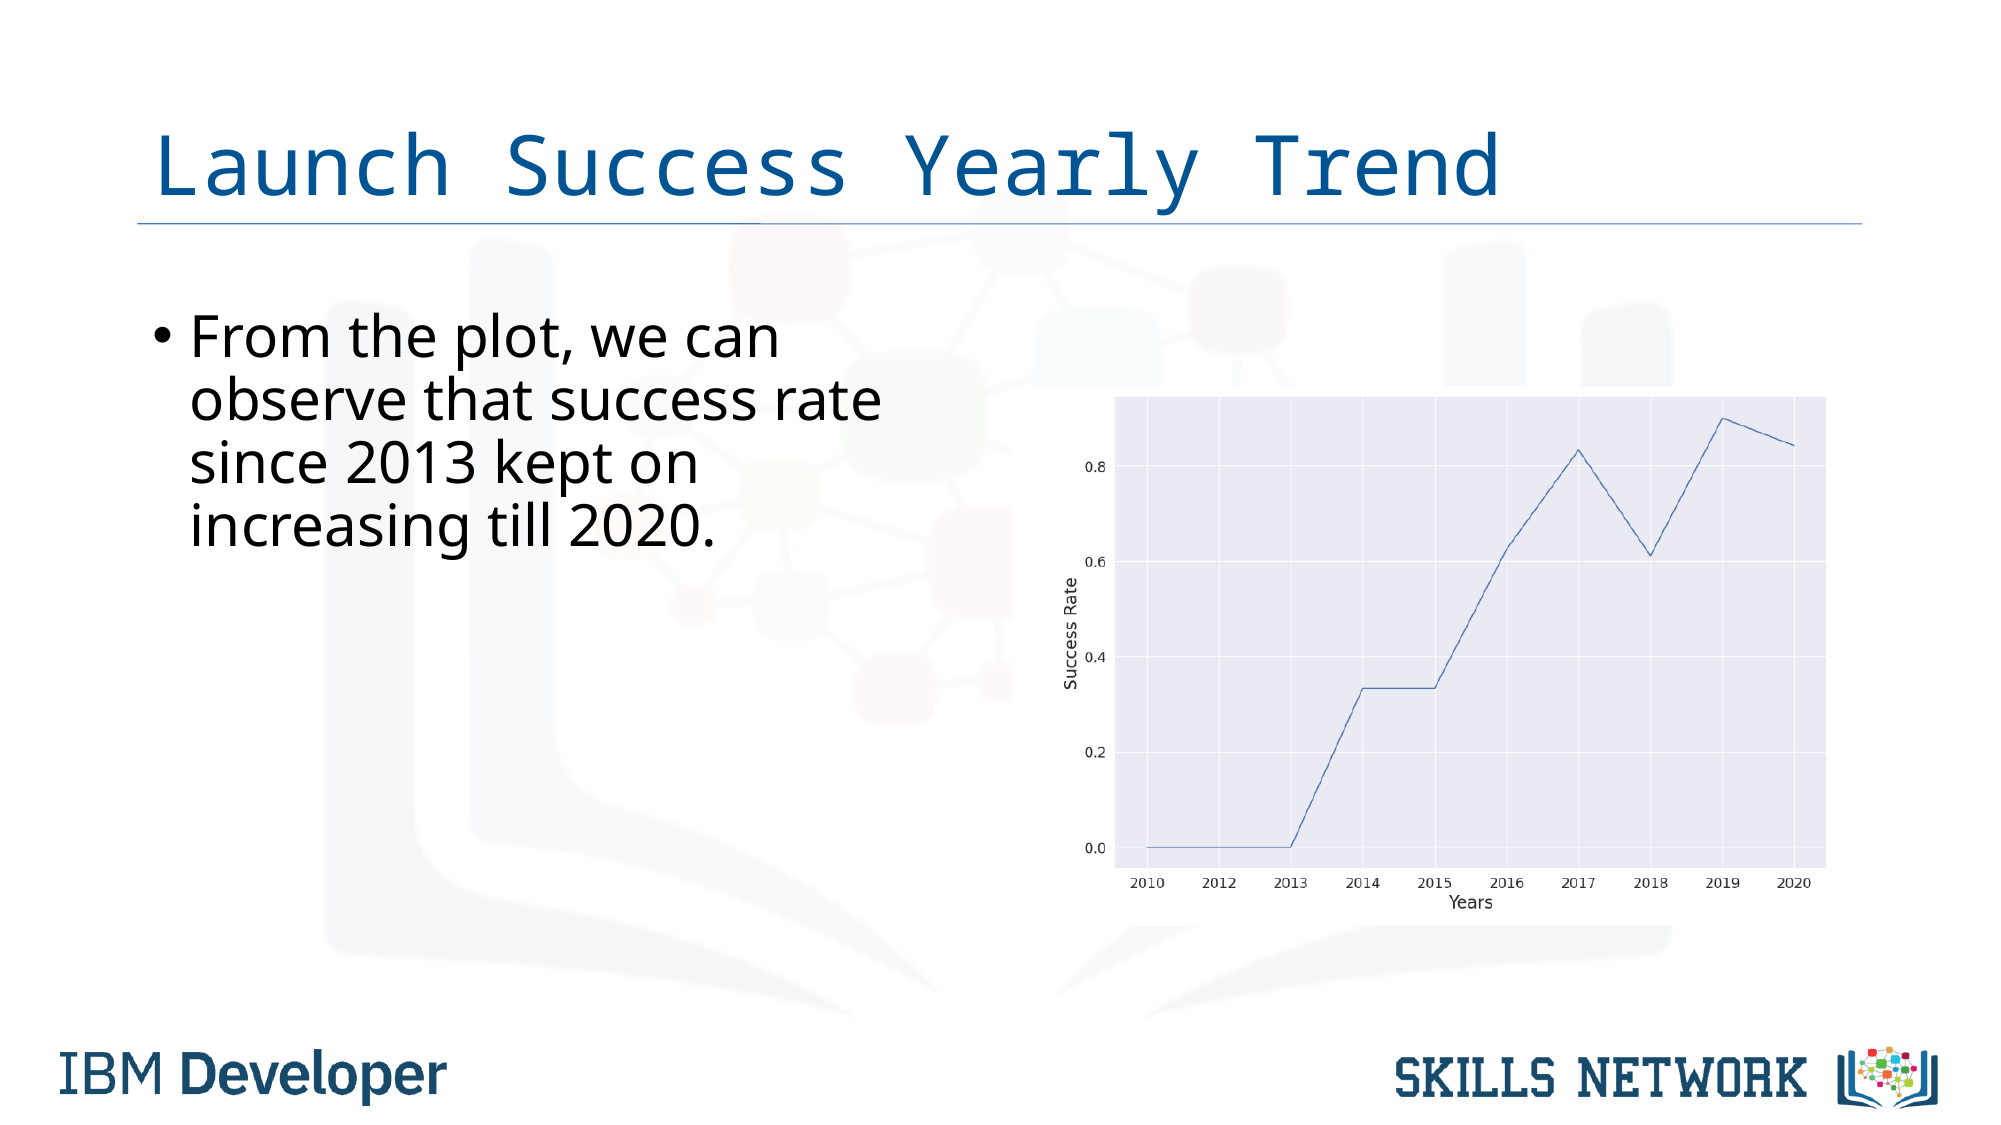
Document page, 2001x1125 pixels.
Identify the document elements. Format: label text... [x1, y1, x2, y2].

picture [55, 1045, 459, 1108]
list From the plot, we can observe that success rate since 2013 kept on increasing till 2020. [137, 299, 988, 1014]
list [1012, 387, 1863, 925]
picture [1390, 1045, 1945, 1111]
title Launch Success Yearly Trend [137, 59, 1863, 278]
